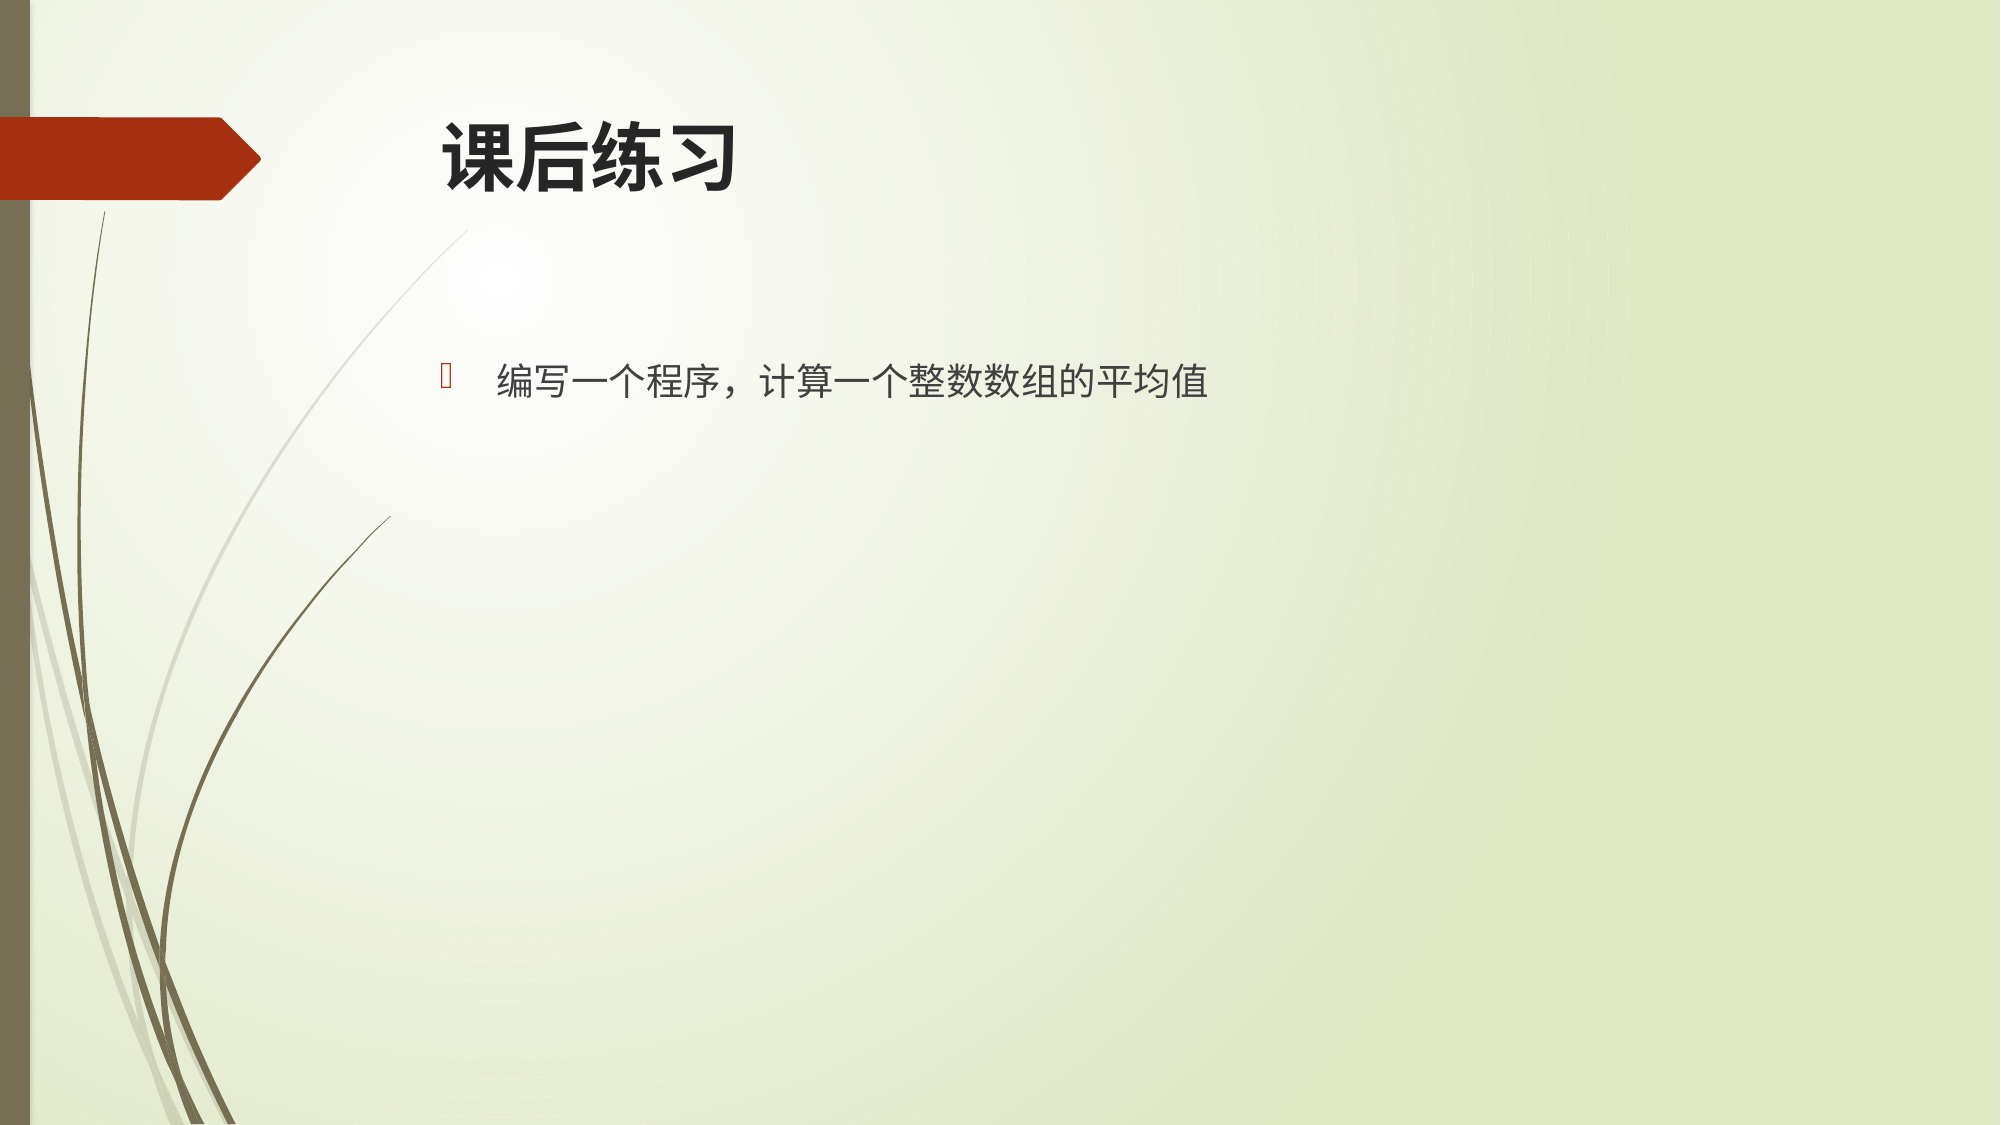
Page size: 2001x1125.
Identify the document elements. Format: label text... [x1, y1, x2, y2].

list 编写一个程序，计算一个整数数组的平均值 [424, 350, 1888, 970]
title 课后练习 [425, 102, 1888, 313]
